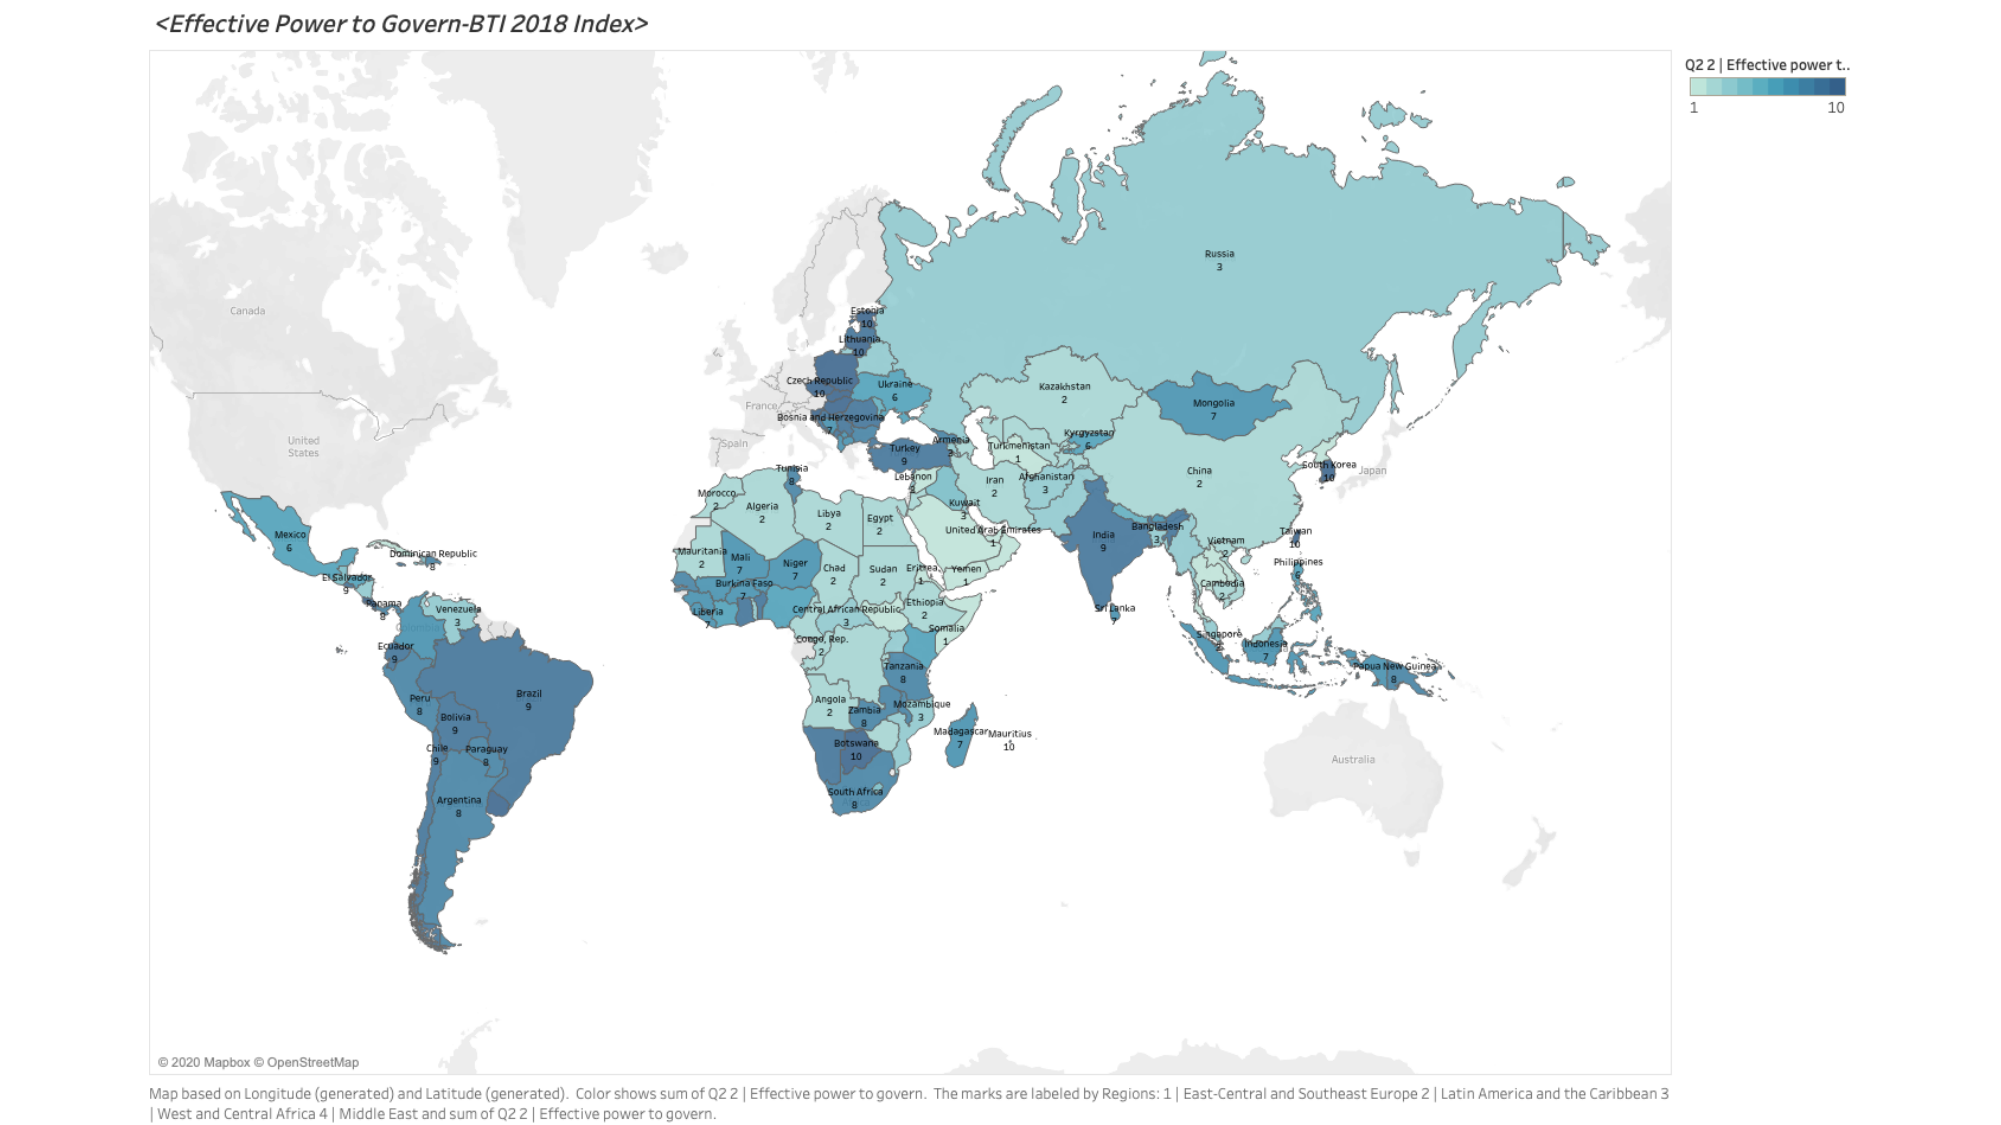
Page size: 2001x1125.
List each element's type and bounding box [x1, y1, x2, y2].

picture [149, 0, 1851, 1125]
